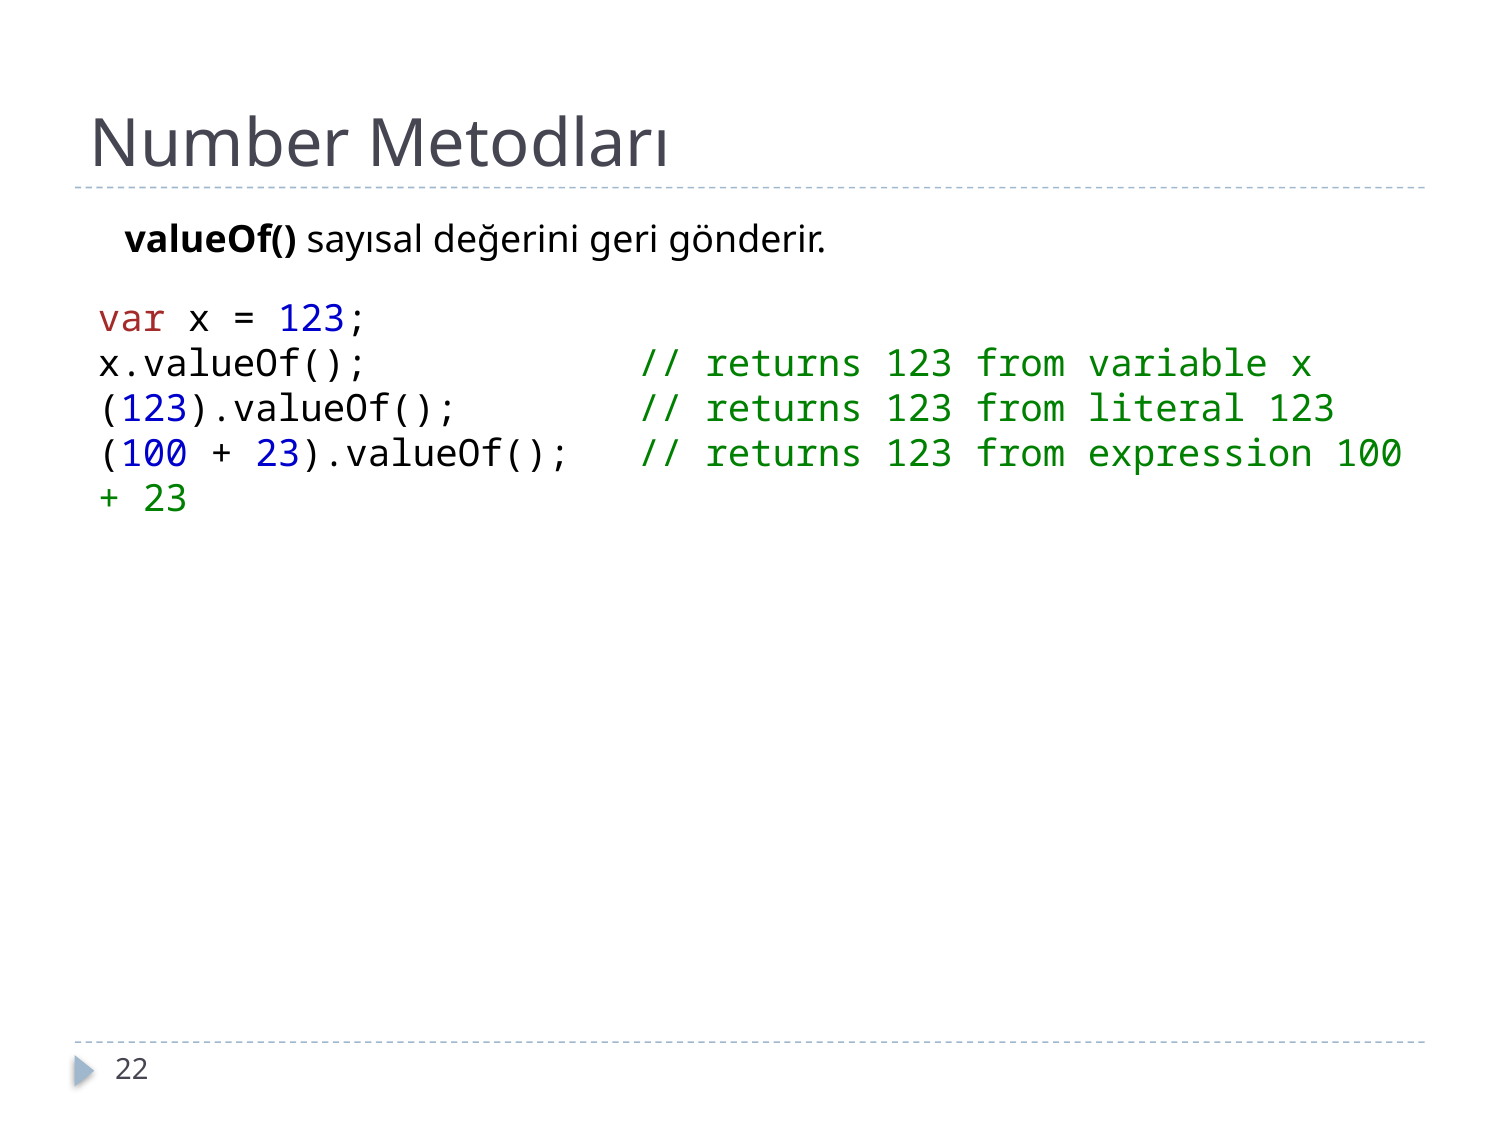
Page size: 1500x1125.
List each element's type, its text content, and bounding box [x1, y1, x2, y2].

slide_number 22 [100, 1042, 426, 1103]
title Number Metodları [75, 24, 1425, 188]
text_box var x = 123; x.valueOf(); // returns 123 from variable x (123).valueOf(); // returns 123 from literal 123 (100 + 23).valueOf(); // returns 123 from expression 100 + 23 [83, 286, 1436, 527]
text_box valueOf() sayısal değerini geri gönderir. [109, 208, 842, 268]
